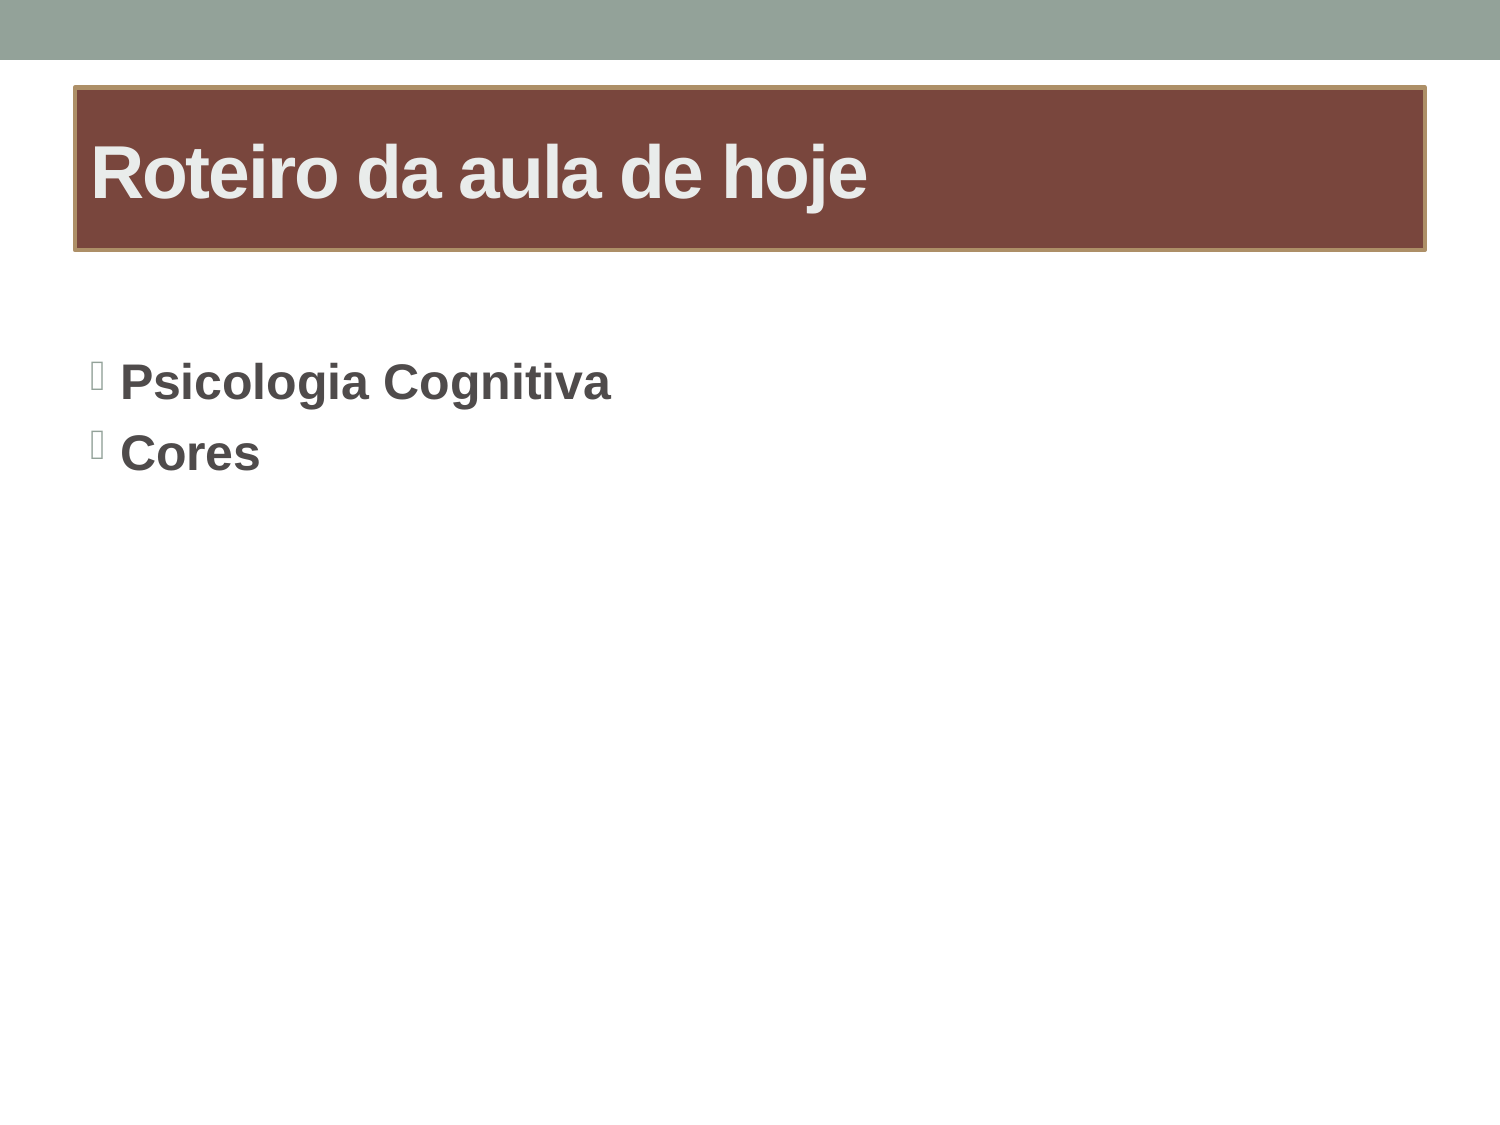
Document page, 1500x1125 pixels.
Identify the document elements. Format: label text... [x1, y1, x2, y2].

list Psicologia Cognitiva Cores [75, 262, 1425, 1063]
title Roteiro da aula de hoje [73, 85, 1427, 252]
